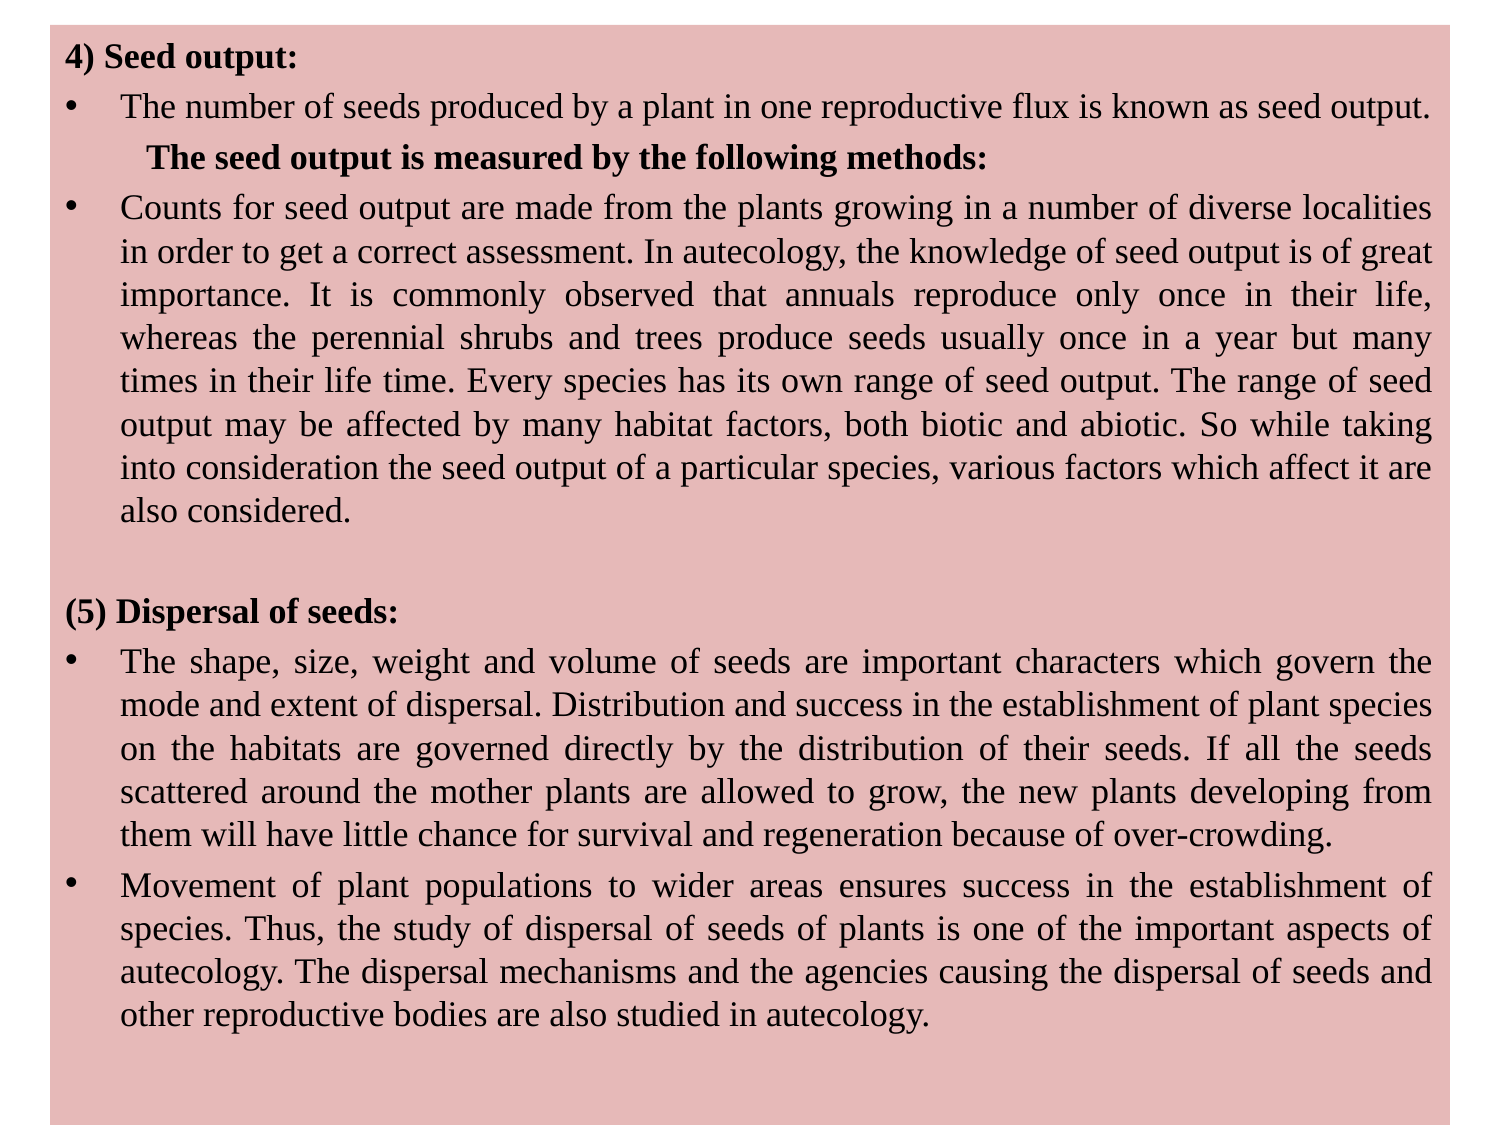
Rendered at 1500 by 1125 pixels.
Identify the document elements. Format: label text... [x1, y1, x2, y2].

list 4) Seed output: The number of seeds produced by a plant in one reproductive flux is known as seed output. The seed output is measured by the following methods: Counts for seed output are made from the plants growing in a number of diverse localities in order to get a correct assessment. In autecology, the knowledge of seed output is of great importance. It is commonly observed that annuals reproduce only once in their life, whereas the perennial shrubs and trees produce seeds usually once in a year but many times in their life time. Every species has its own range of seed output. The range of seed output may be affected by many habitat factors, both biotic and abiotic. So while taking into consideration the seed output of a particular species, various factors which affect it are also considered. (5) Dispersal of seeds: The shape, size, weight and volume of seeds are important characters which govern the mode and extent of dispersal. Distribution and success in the establishment of plant species on the habitats are governed directly by the distribution of their seeds. If all the seeds scattered around the mother plants are allowed to grow, the new plants developing from them will have little chance for survival and regeneration because of over-crowding. Movement of plant populations to wider areas ensures success in the establishment of species. Thus, the study of dispersal of seeds of plants is one of the important aspects of autecology. The dispersal mechanisms and the agencies causing the dispersal of seeds and other reproductive bodies are also studied in autecology. [50, 24, 1450, 1125]
